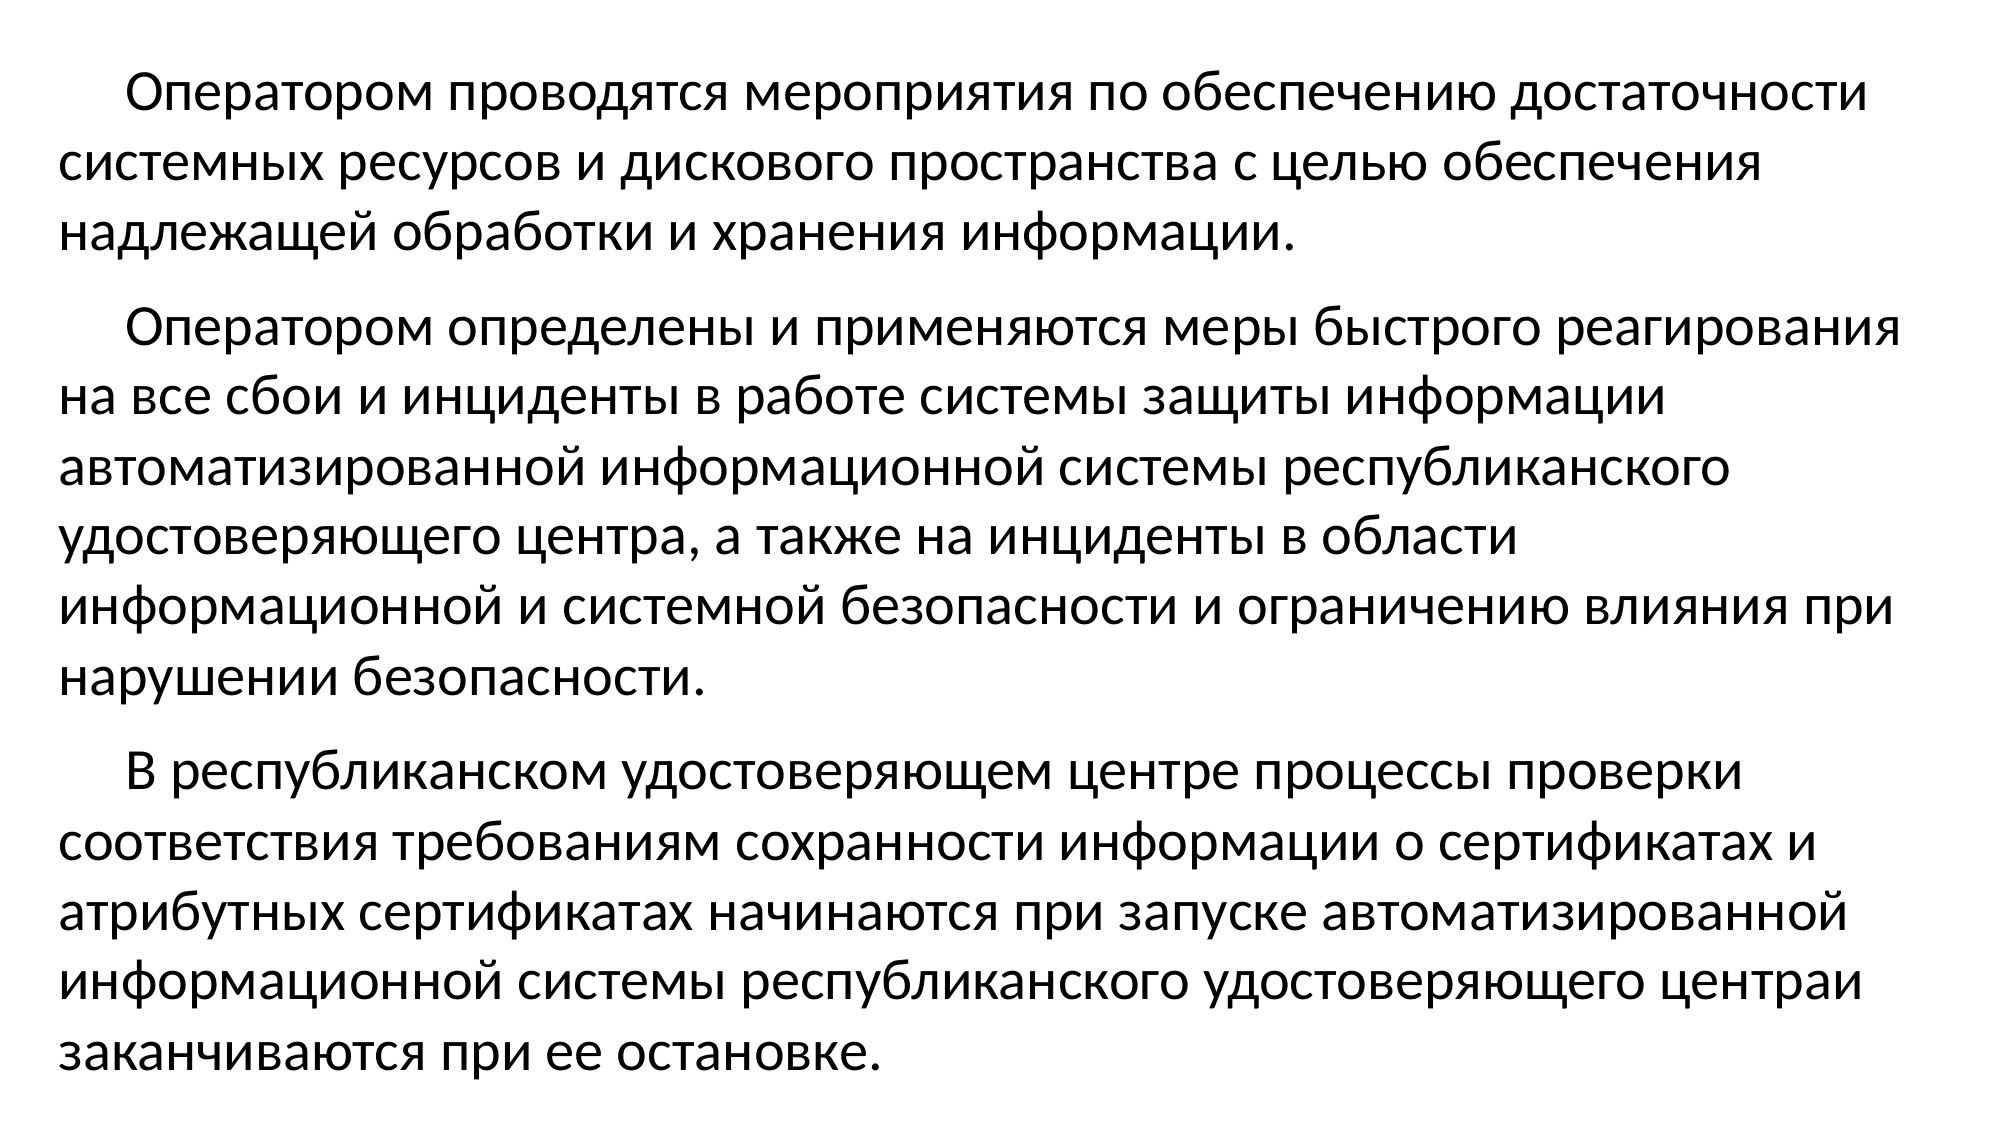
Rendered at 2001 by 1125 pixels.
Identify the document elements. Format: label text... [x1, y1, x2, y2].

text_box Оператором проводятся мероприятия по обеспечению достаточности системных ресурсов и дискового пространства с целью обеспечения надлежащей обработки и хранения информации. Оператором определены и применяются меры быстрого реагирования на все сбои и инциденты в работе системы защиты информации автоматизированной информационной системы республиканского удостоверяющего центра, а также на инциденты в области информационной и системной безопасности и ограничению влияния при нарушении безопасности. В республиканском удостоверяющем центре процессы проверки соответствия требованиям сохранности информации о сертификатах и атрибутных сертификатах начинаются при запуске автоматизированной информационной системы республиканского удостоверяющего центраи заканчиваются при ее остановке. [43, 44, 1950, 1089]
